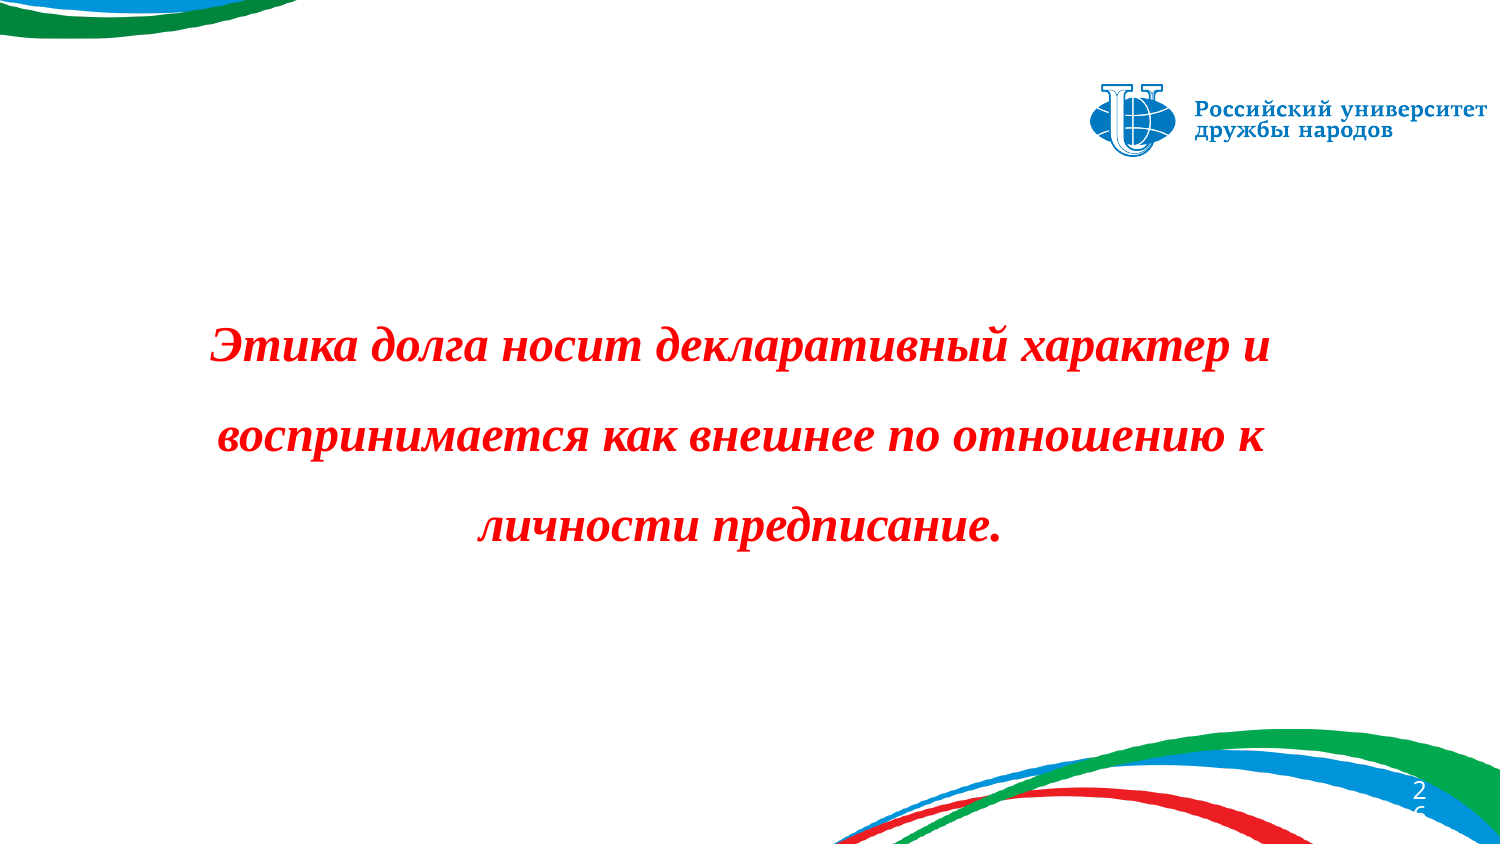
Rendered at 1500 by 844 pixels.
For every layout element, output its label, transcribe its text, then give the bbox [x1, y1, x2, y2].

picture [0, 0, 1500, 844]
slide_number 26 [1397, 769, 1440, 815]
text_box Этика долга носит декларативный характер и воспринимается как внешнее по отношению к личности предписание. [123, 273, 1358, 559]
